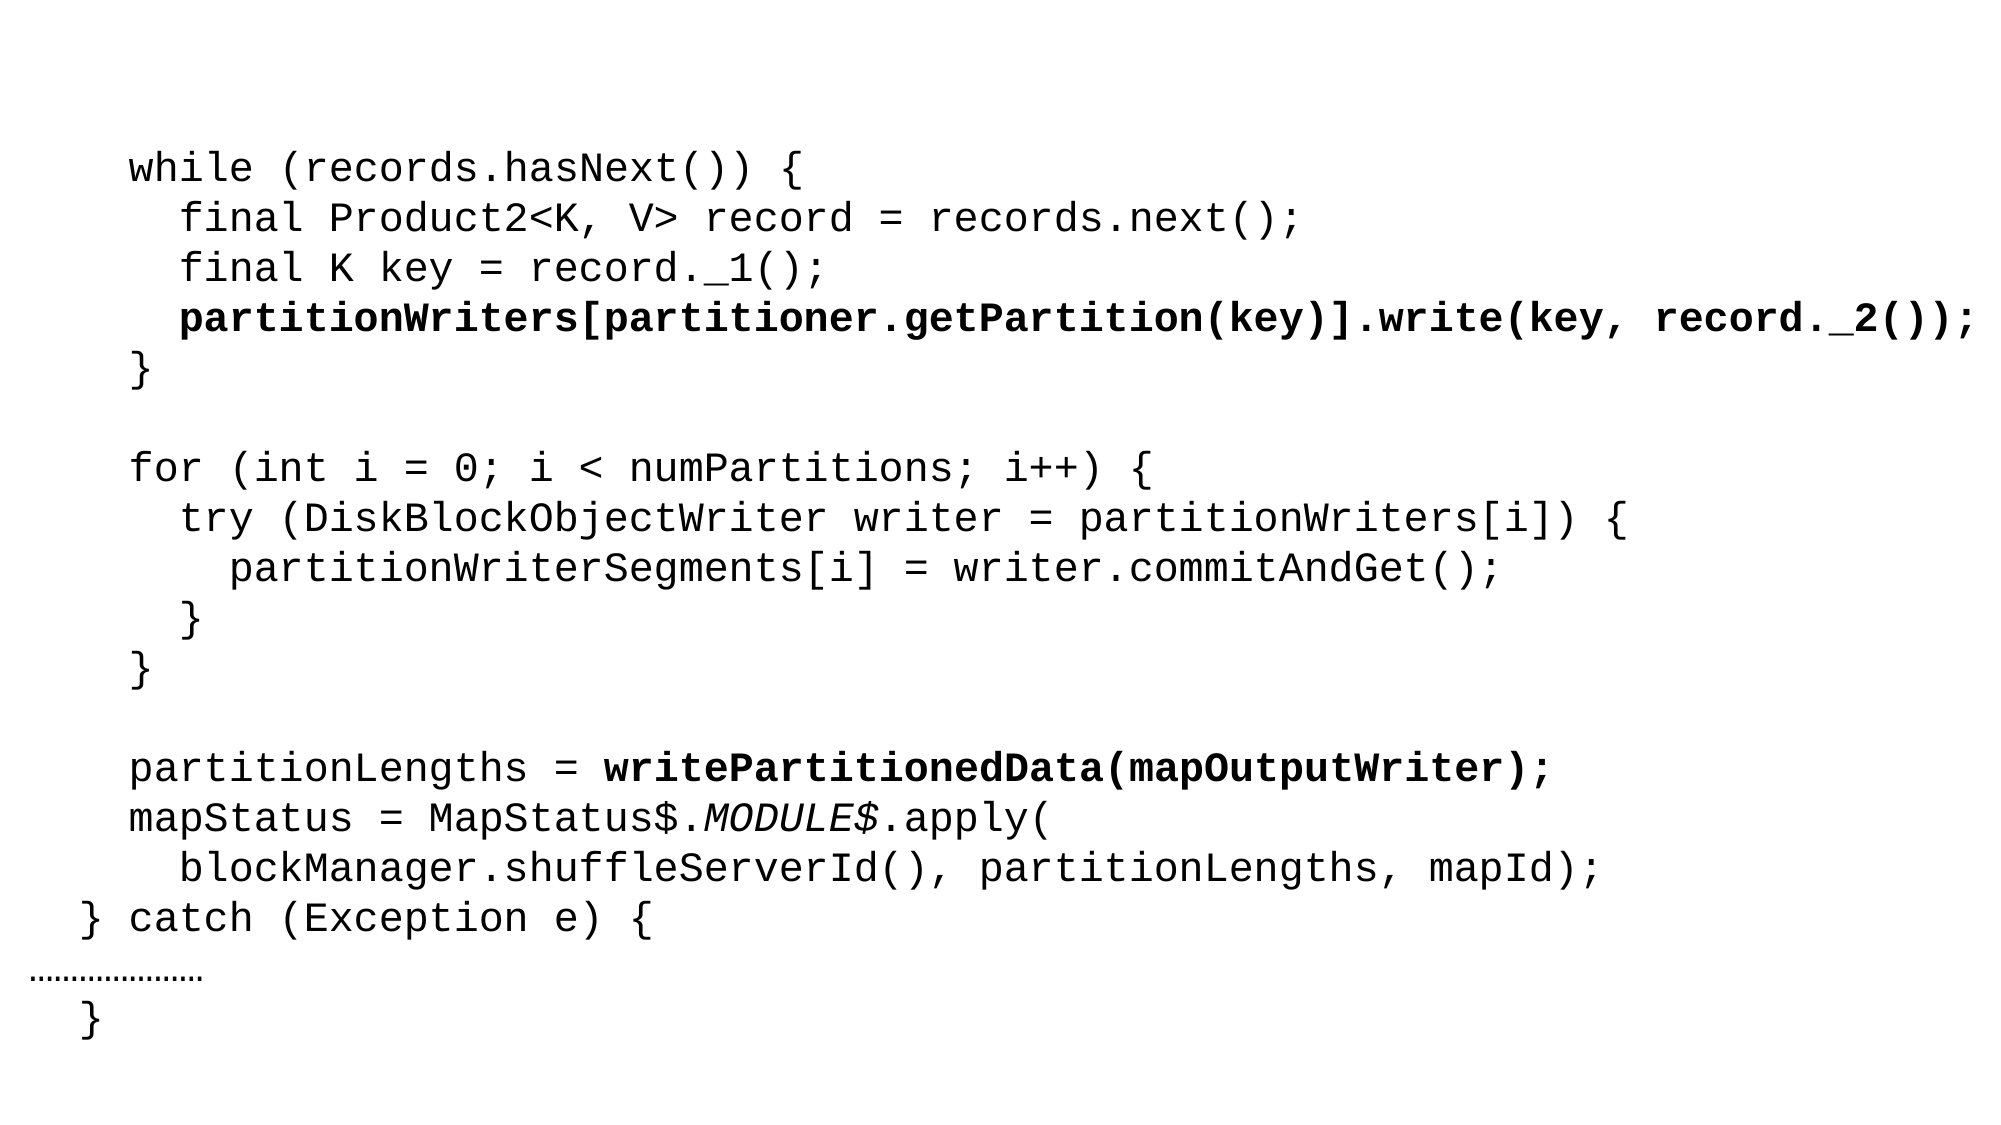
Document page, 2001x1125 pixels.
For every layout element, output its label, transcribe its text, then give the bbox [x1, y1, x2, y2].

text_box while (records.hasNext()) { final Product2<K, V> record = records.next(); final K key = record._1(); partitionWriters[partitioner.getPartition(key)].write(key, record._2()); } for (int i = 0; i < numPartitions; i++) { try (DiskBlockObjectWriter writer = partitionWriters[i]) { partitionWriterSegments[i] = writer.commitAndGet(); } } partitionLengths = writePartitionedData(mapOutputWriter); mapStatus = MapStatus$.MODULE$.apply( blockManager.shuffleServerId(), partitionLengths, mapId); } catch (Exception e) { ………………… } [13, 132, 2000, 1048]
